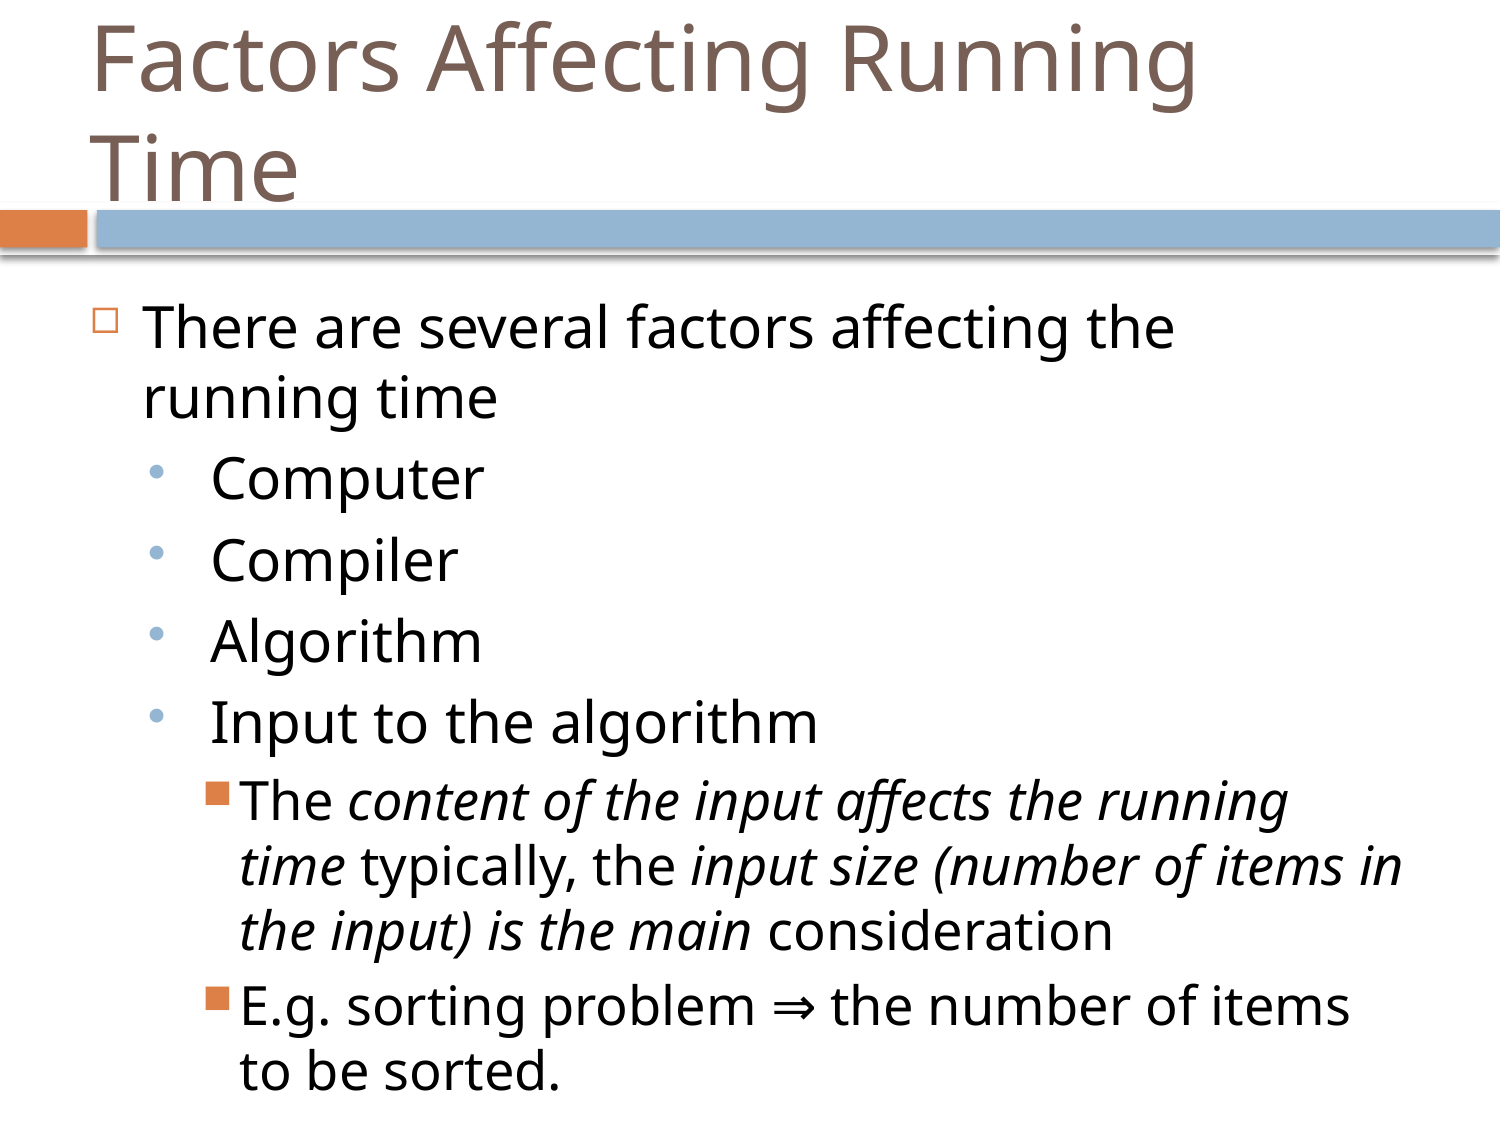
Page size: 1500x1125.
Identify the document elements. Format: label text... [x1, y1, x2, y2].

list There are several factors affecting the running time Computer Compiler Algorithm Input to the algorithm The content of the input affects the running time typically, the input size (number of items in the input) is the main consideration E.g. sorting problem ⇒ the number of items to be sorted. [75, 282, 1425, 1100]
title Factors Affecting Running Time [75, 45, 1425, 175]
